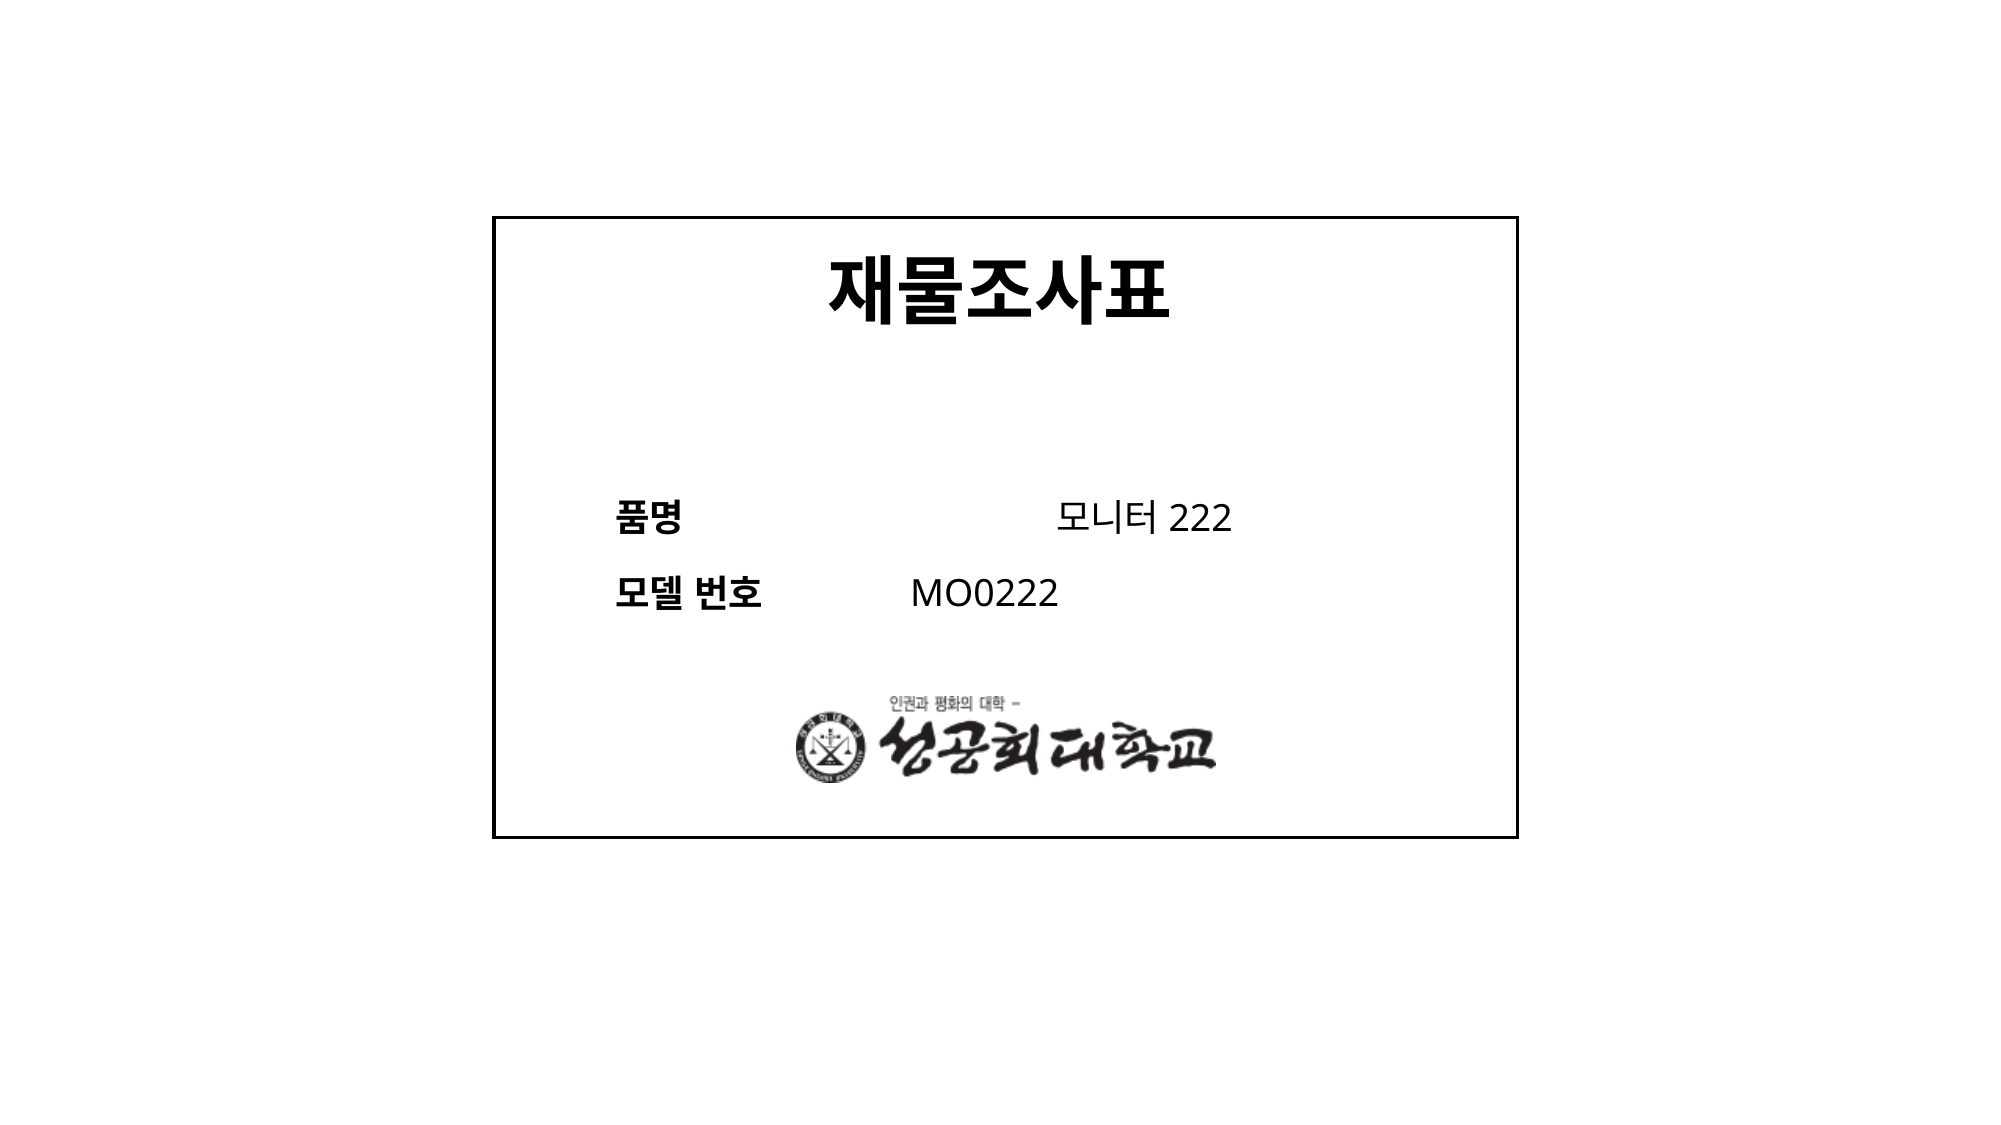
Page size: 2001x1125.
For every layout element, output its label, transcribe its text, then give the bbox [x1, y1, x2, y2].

text_box 재물조사표 [812, 235, 1188, 341]
text_box 모델 번호 [600, 562, 820, 623]
text_box 품명 [600, 486, 820, 547]
text_box [492, 216, 1519, 839]
text_box MO0222 [895, 561, 1394, 622]
text_box 모니터222 [1041, 486, 1249, 547]
picture [796, 696, 1216, 784]
